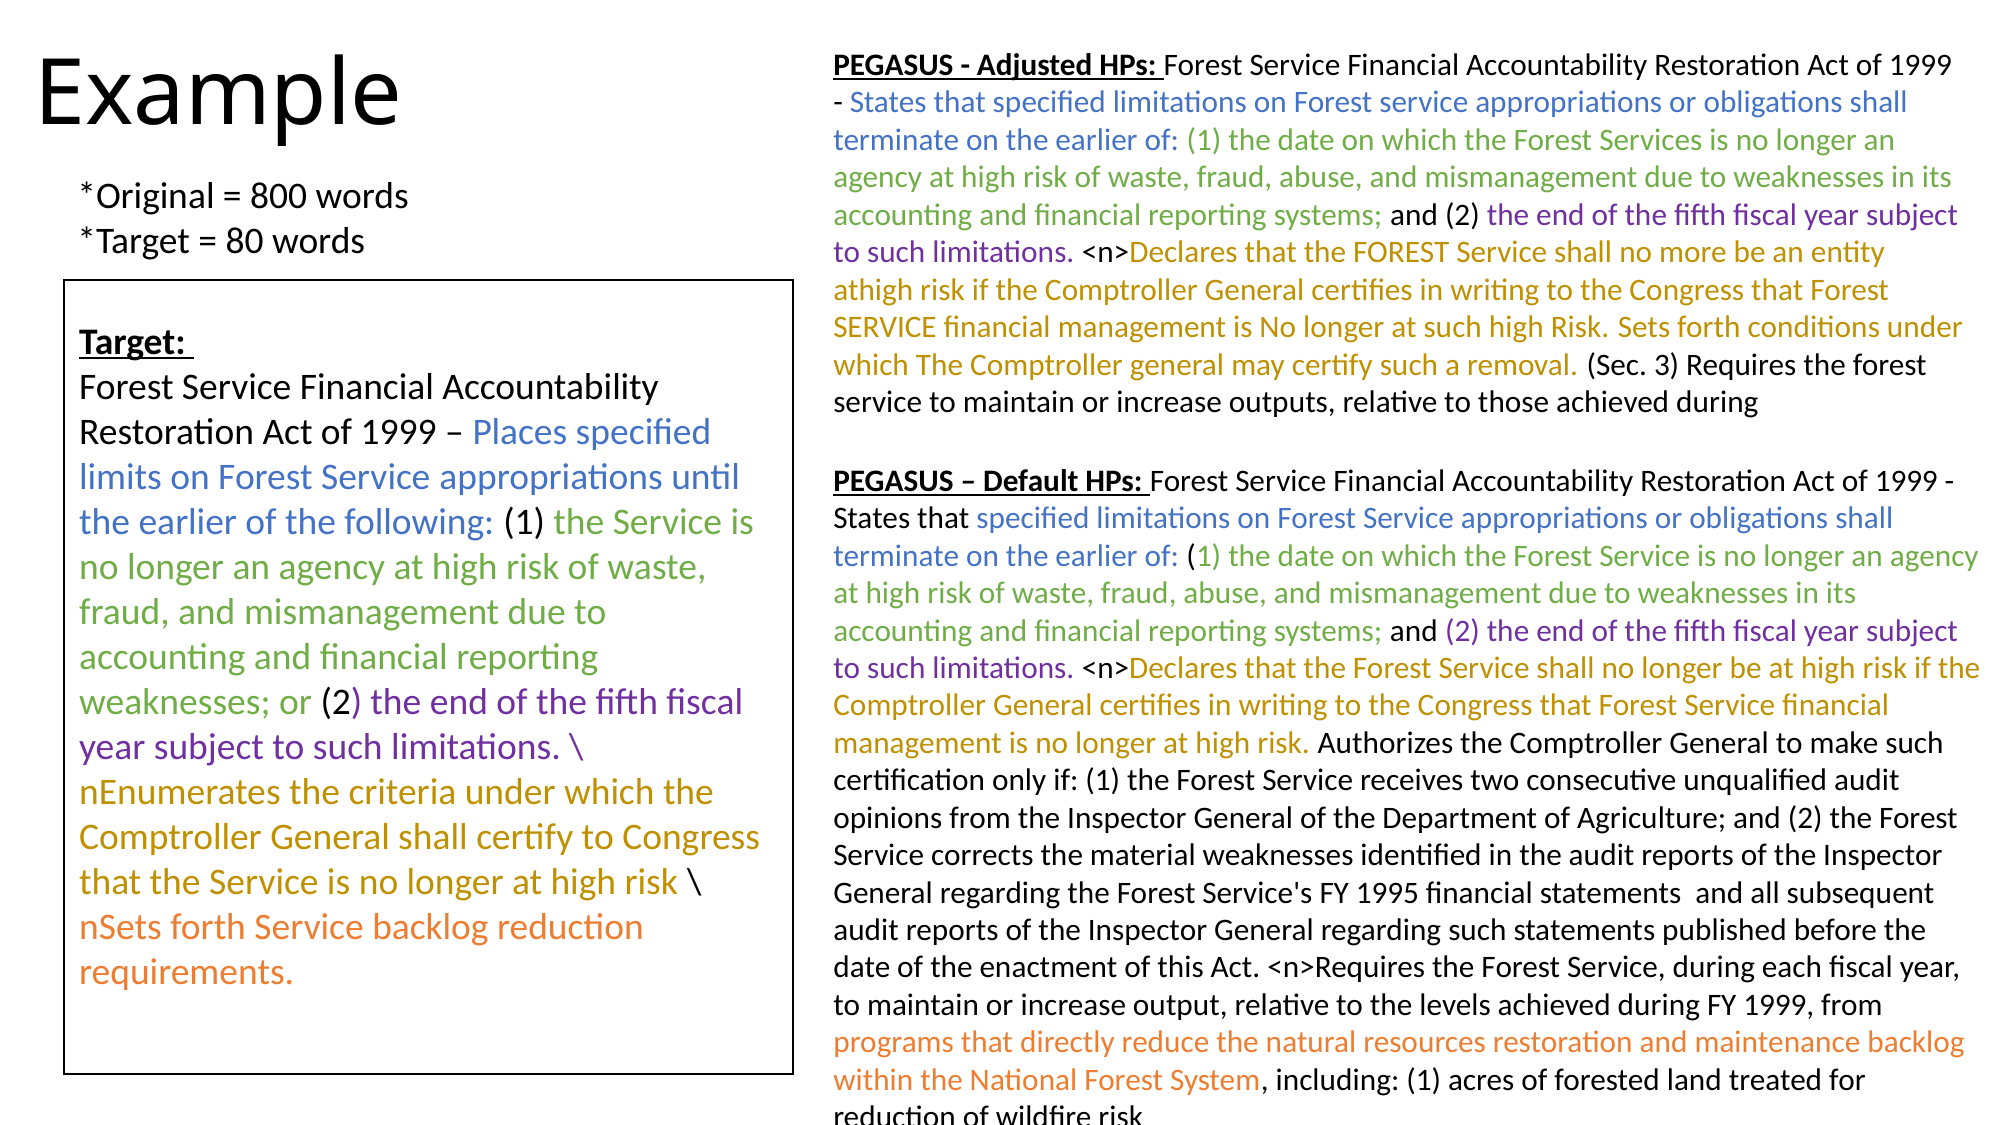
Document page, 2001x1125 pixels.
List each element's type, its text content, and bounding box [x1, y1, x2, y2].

text_box PEGASUS - Adjusted HPs: Forest Service Financial Accountability Restoration Act of 1999 - States that specified limitations on Forest service appropriations or obligations shall terminate on the earlier of: (1) the date on which the Forest Services is no longer an agency at high risk of waste, fraud, abuse, and mismanagement due to weaknesses in its accounting and financial reporting systems; and (2) the end of the fifth fiscal year subject to such limitations. <n>Declares that the FOREST Service shall no more be an entity athigh risk if the Comptroller General certifies in writing to the Congress that Forest SERVICE financial management is No longer at such high Risk. Sets forth conditions under which The Comptroller general may certify such a removal. (Sec. 3) Requires the forest service to maintain or increase outputs, relative to those achieved during [818, 36, 1981, 426]
text_box *Original = 800 words *Target = 80 words [62, 163, 429, 268]
text_box PEGASUS – Default HPs: Forest Service Financial Accountability Restoration Act of 1999 - States that specified limitations on Forest Service appropriations or obligations shall terminate on the earlier of: (1) the date on which the Forest Service is no longer an agency at high risk of waste, fraud, abuse, and mismanagement due to weaknesses in its accounting and financial reporting systems; and (2) the end of the fifth fiscal year subject to such limitations. <n>Declares that the Forest Service shall no longer be at high risk if the Comptroller General certifies in writing to the Congress that Forest Service financial management is no longer at high risk. Authorizes the Comptroller General to make such certification only if: (1) the Forest Service receives two consecutive unqualified audit opinions from the Inspector General of the Department of Agriculture; and (2) the Forest Service corrects the material weaknesses identified in the audit reports of the Inspector General regarding the Forest Service's FY 1995 financial statements and all subsequent audit reports of the Inspector General regarding such statements published before the date of the enactment of this Act. <n>Requires the Forest Service, during each fiscal year, to maintain or increase output, relative to the levels achieved during FY 1999, from programs that directly reduce the natural resources restoration and maintenance backlog within the National Forest System, including: (1) acres of forested land treated for reduction of wildfire risk [818, 452, 2000, 1125]
text_box Target: Forest Service Financial Accountability Restoration Act of 1999 – Places specified limits on Forest Service appropriations until the earlier of the following: (1) the Service is no longer an agency at high risk of waste, fraud, and mismanagement due to accounting and financial reporting weaknesses; or (2) the end of the fifth fiscal year subject to such limitations. \nEnumerates the criteria under which the Comptroller General shall certify to Congress that the Service is no longer at high risk \nSets forth Service backlog reduction requirements. [63, 279, 794, 1075]
title Example [19, 0, 749, 204]
